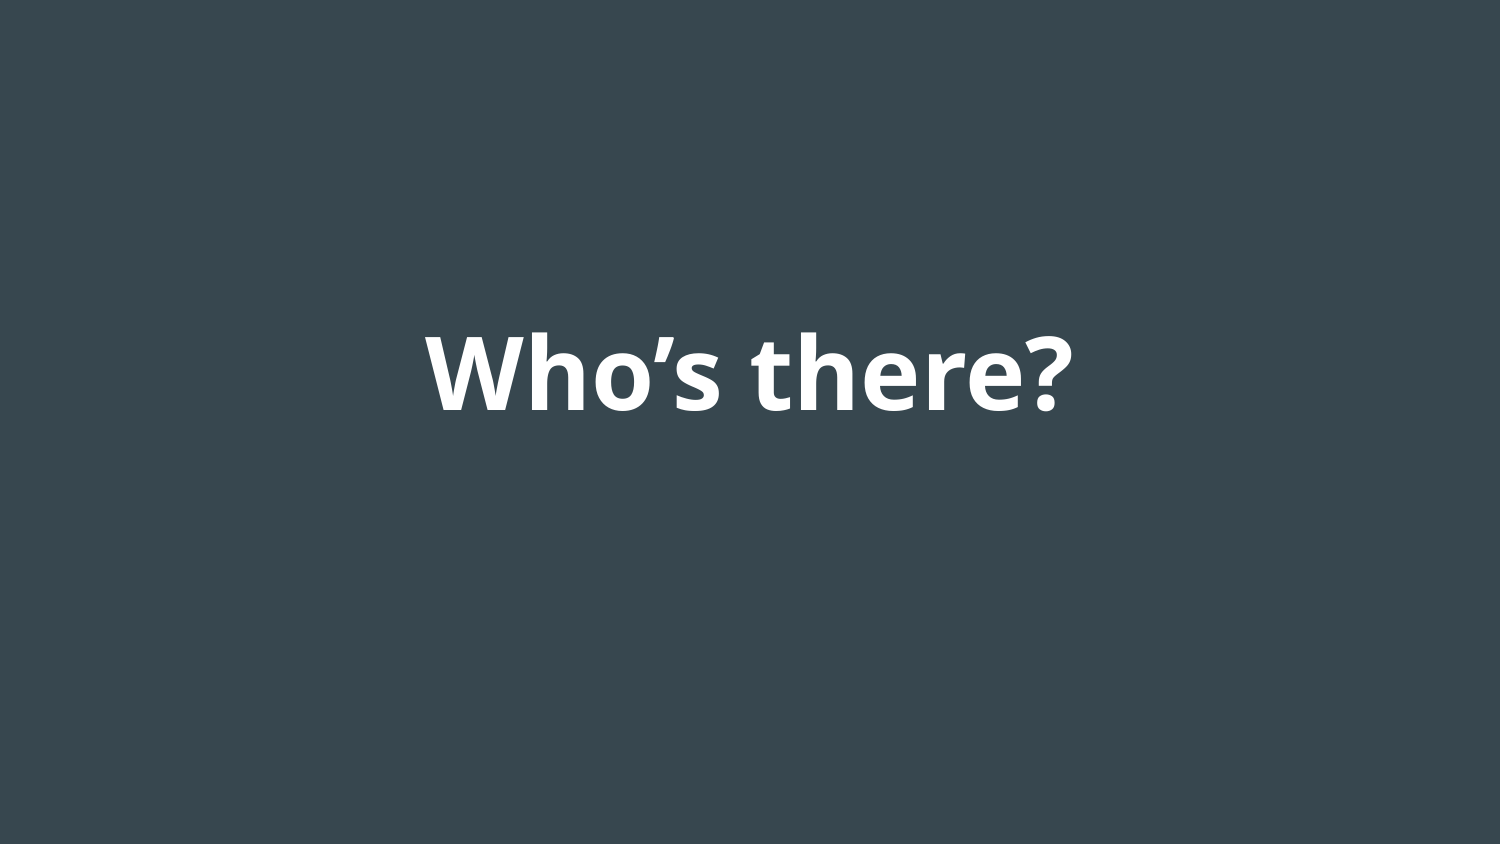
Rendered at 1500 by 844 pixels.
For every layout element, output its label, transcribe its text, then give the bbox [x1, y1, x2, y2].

title Who’s there? [110, 162, 1390, 447]
